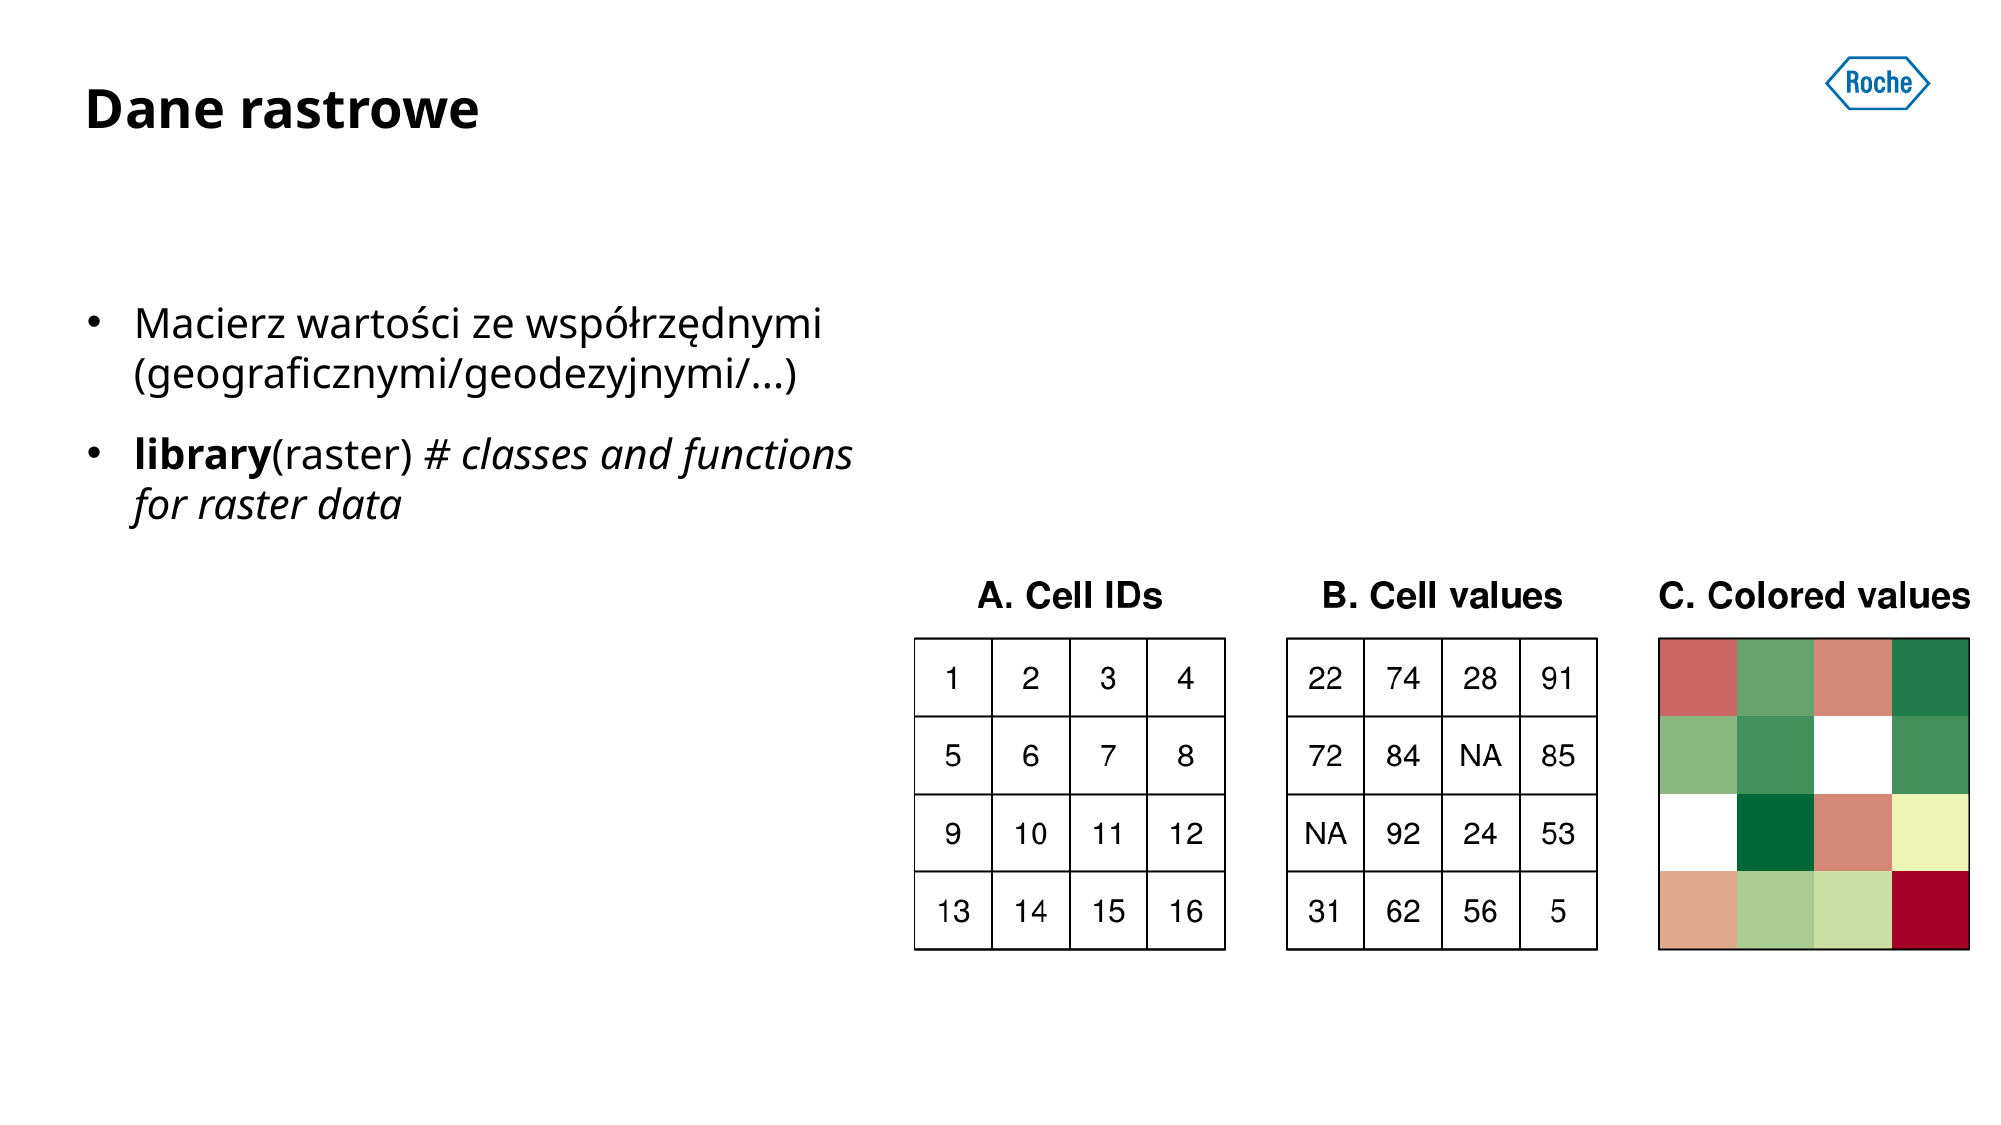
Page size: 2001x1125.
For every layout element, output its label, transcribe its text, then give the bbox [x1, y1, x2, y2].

title Dane rastrowe [84, 74, 1696, 290]
picture [883, 435, 2000, 1125]
list Macierz wartości ze współrzędnymi (geograficznymi/geodezyjnymi/...) library(raster) # classes and functions for raster data [86, 296, 883, 1030]
